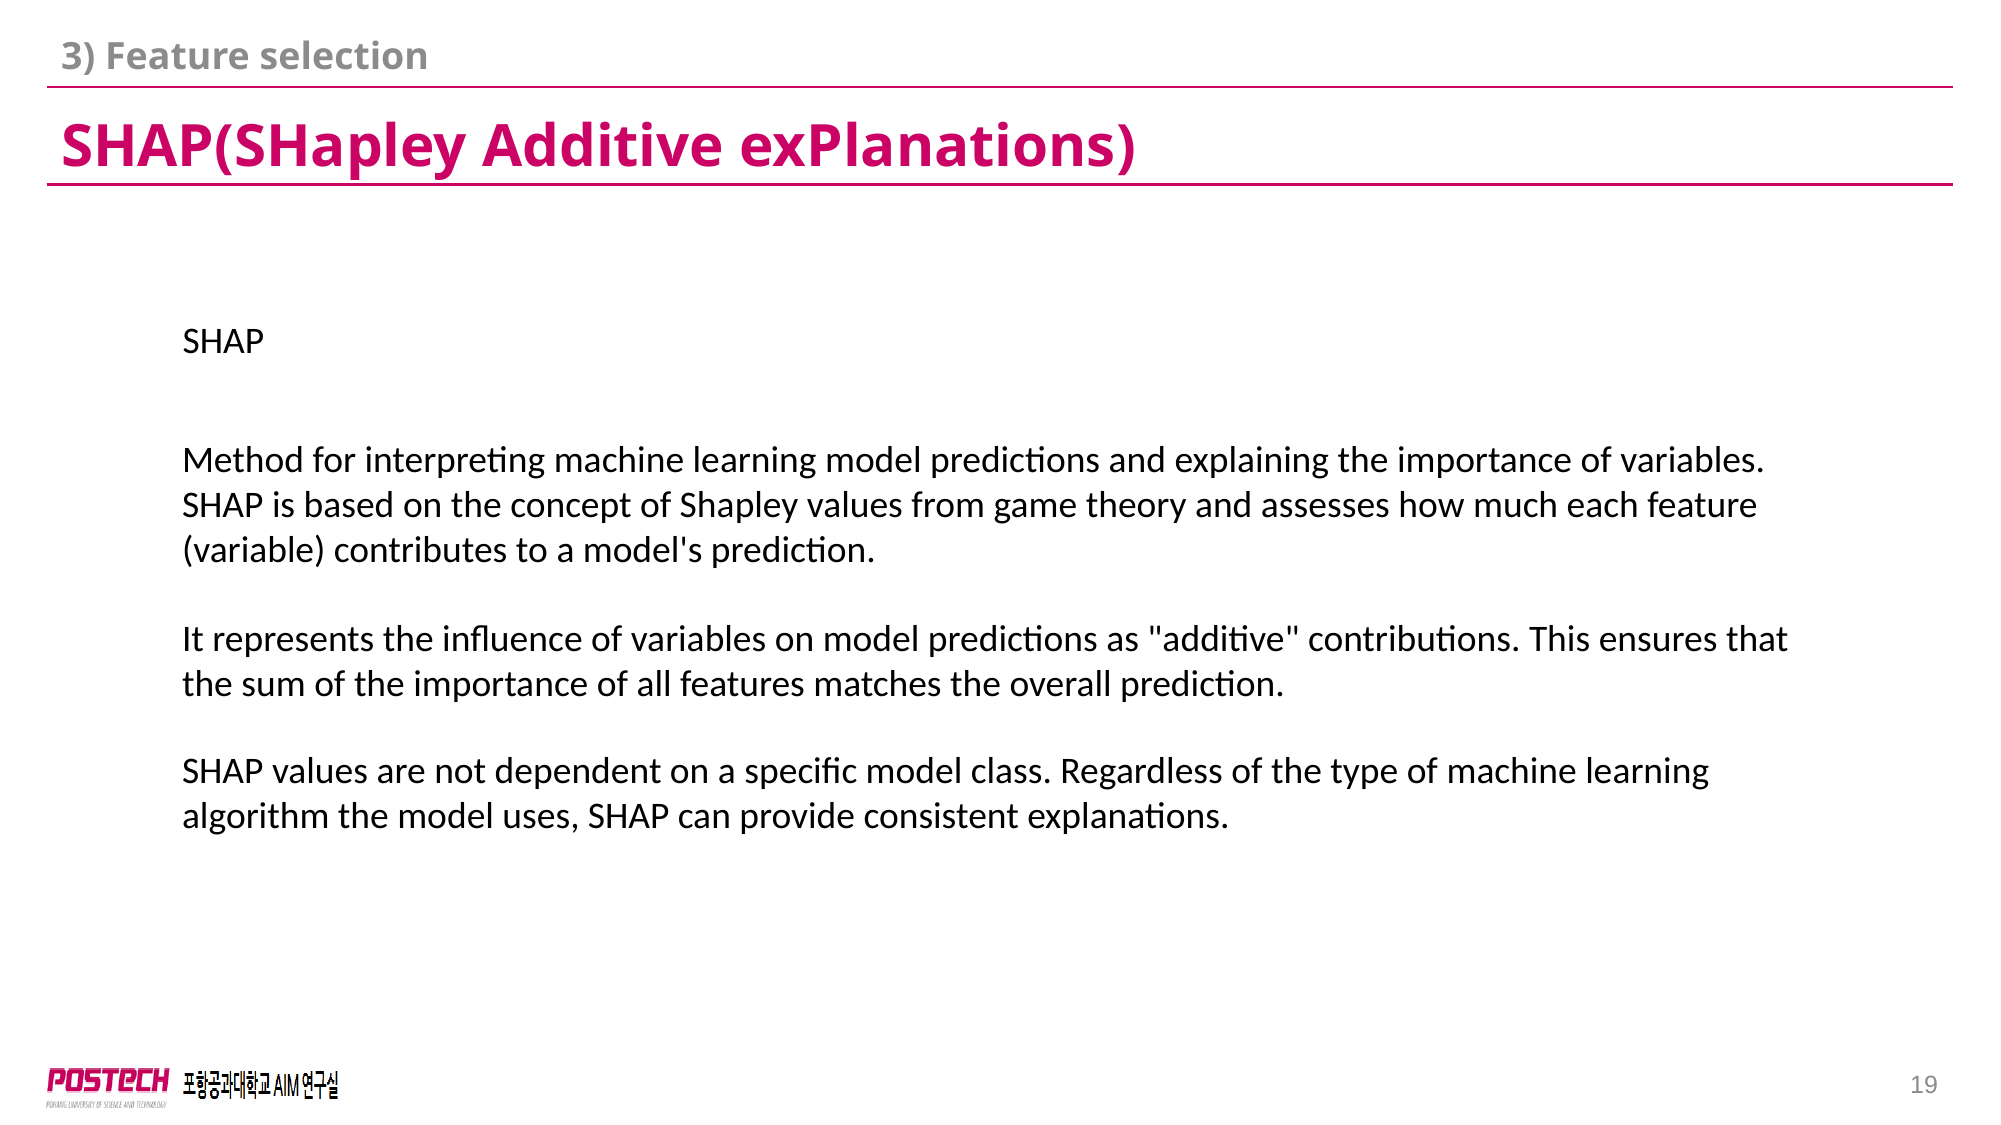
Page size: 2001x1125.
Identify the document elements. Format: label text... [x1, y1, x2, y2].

text_box 3) Feature selection [46, 22, 1953, 87]
text_box SHAP values are not dependent on a specific model class. Regardless of the type of machine learning algorithm the model uses, SHAP can provide consistent explanations. [167, 738, 1835, 844]
text_box SHAP [167, 309, 280, 369]
picture [46, 1056, 342, 1112]
text_box Method for interpreting machine learning model predictions and explaining the importance of variables. SHAP is based on the concept of Shapley values from game theory and assesses how much each feature (variable) contributes to a model's prediction. [167, 427, 1835, 578]
text_box It represents the influence of variables on model predictions as "additive" contributions. This ensures that the sum of the importance of all features matches the overall prediction. [167, 606, 1835, 711]
text_box SHAP(SHapley Additive exPlanations) [46, 101, 1953, 185]
